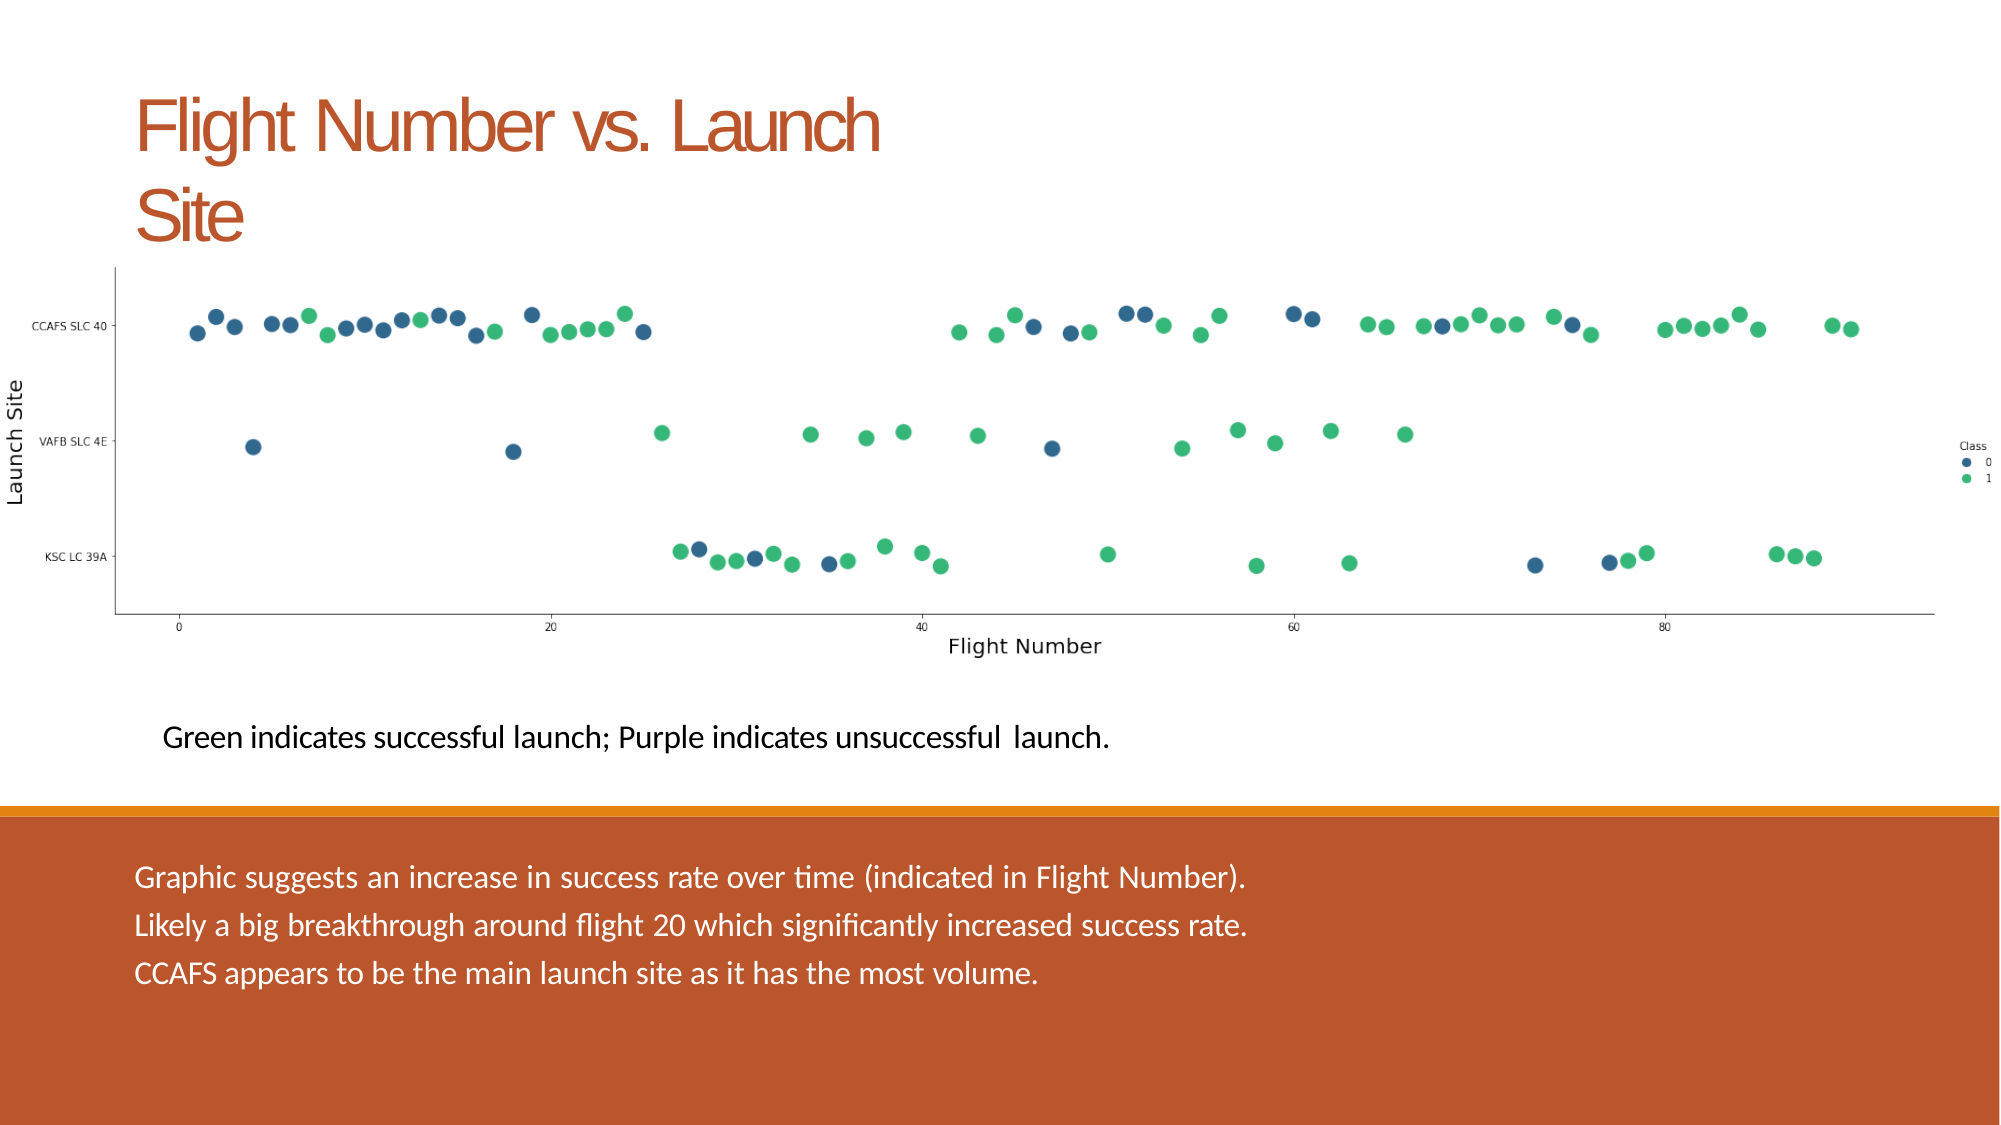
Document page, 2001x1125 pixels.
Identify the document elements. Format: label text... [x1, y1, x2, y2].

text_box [0, 805, 2000, 1125]
title Flight Number vs. Launch Site [132, 74, 980, 265]
text_box [6, 267, 1992, 658]
text_box Green indicates successful launch; Purple indicates unsuccessful launch. [160, 712, 1122, 755]
